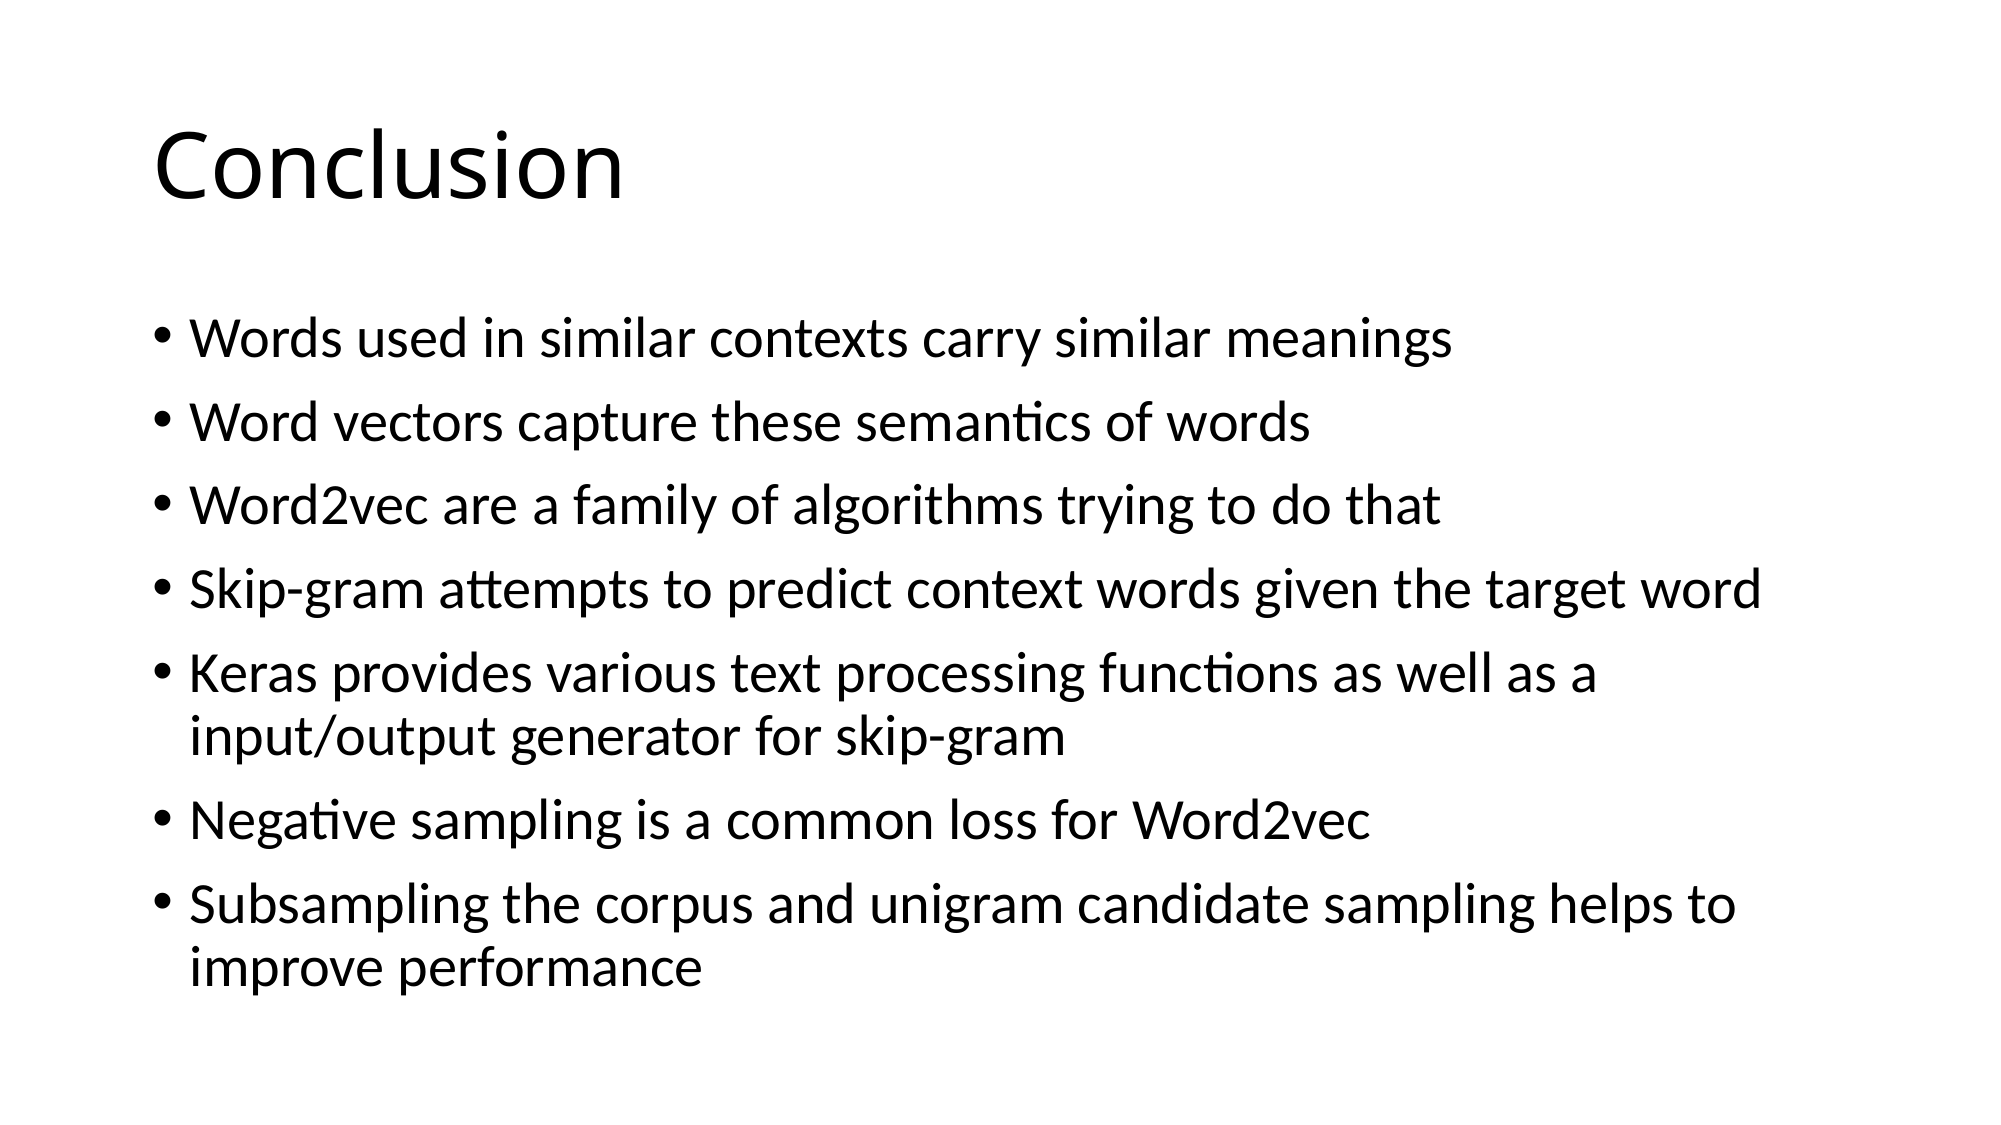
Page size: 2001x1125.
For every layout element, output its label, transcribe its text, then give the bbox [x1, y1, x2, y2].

title Conclusion [137, 59, 1863, 278]
list Words used in similar contexts carry similar meanings Word vectors capture these semantics of words Word2vec are a family of algorithms trying to do that Skip-gram attempts to predict context words given the target word Keras provides various text processing functions as well as a input/output generator for skip-gram Negative sampling is a common loss for Word2vec Subsampling the corpus and unigram candidate sampling helps to improve performance [137, 299, 1863, 1014]
